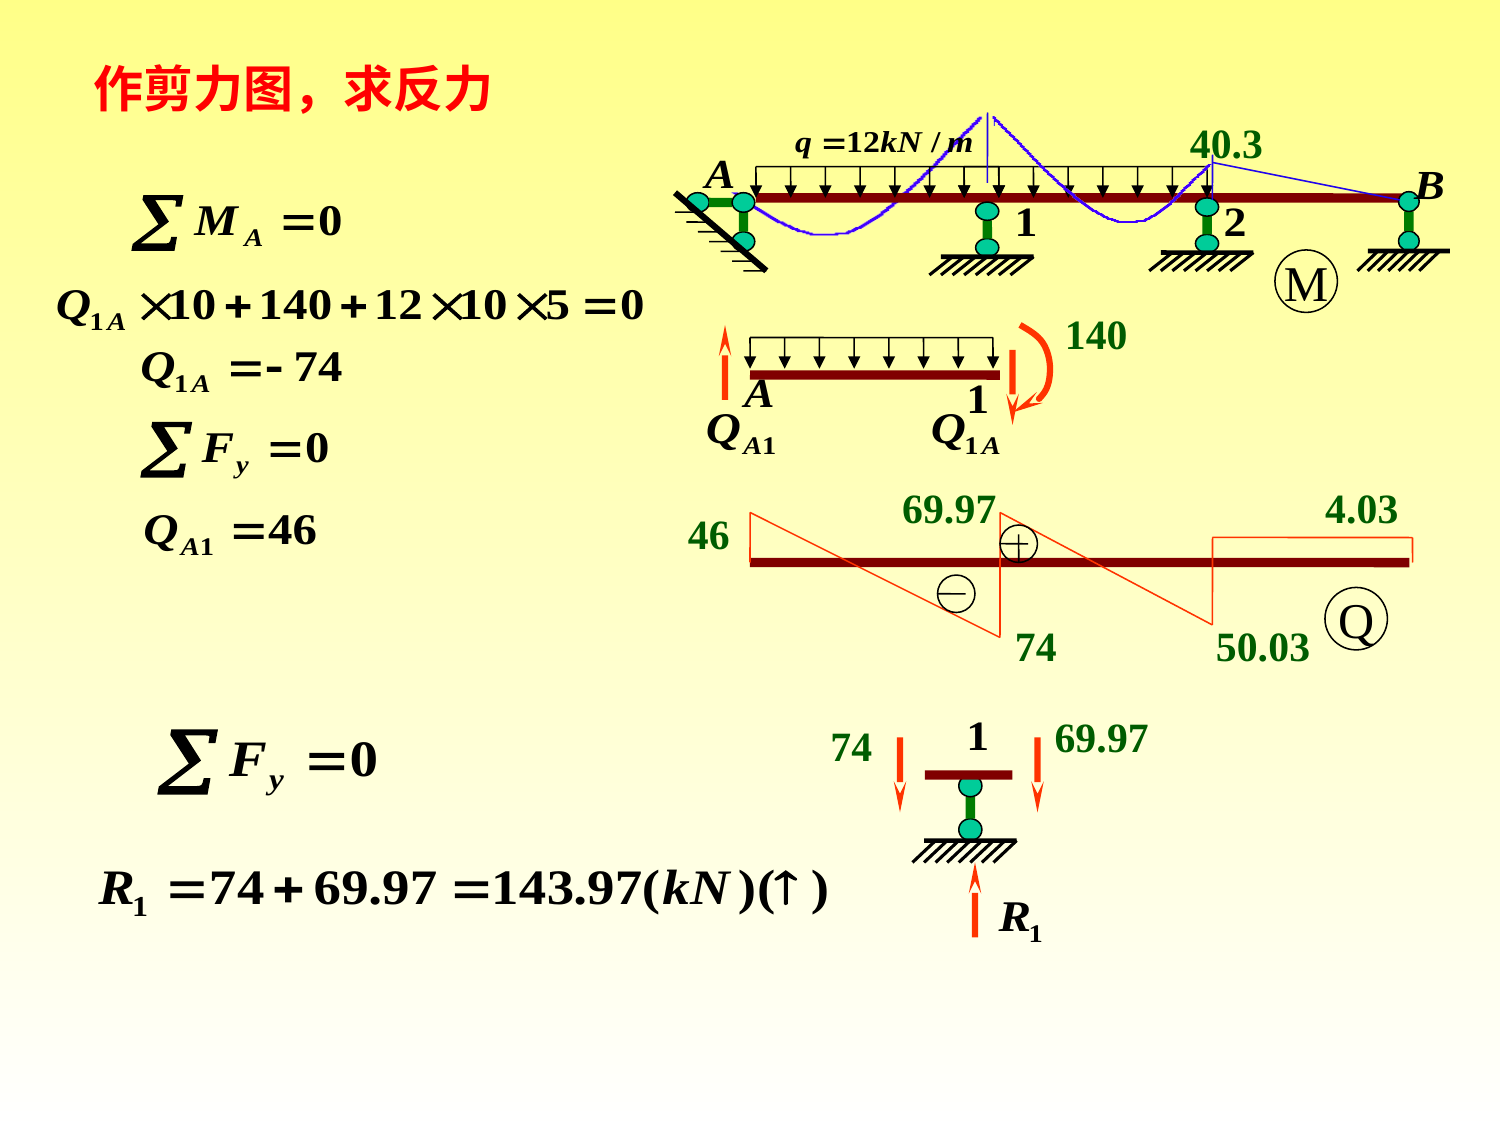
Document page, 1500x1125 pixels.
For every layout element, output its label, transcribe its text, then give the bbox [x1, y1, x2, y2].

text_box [637, 109, 1451, 313]
picture [137, 500, 325, 563]
picture [49, 275, 654, 401]
text_box 作剪力图，求反力 [78, 49, 691, 125]
picture [149, 721, 388, 807]
picture [124, 187, 350, 262]
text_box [672, 474, 1414, 678]
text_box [699, 299, 1143, 463]
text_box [815, 703, 1164, 950]
picture [87, 850, 838, 926]
picture [133, 414, 338, 489]
